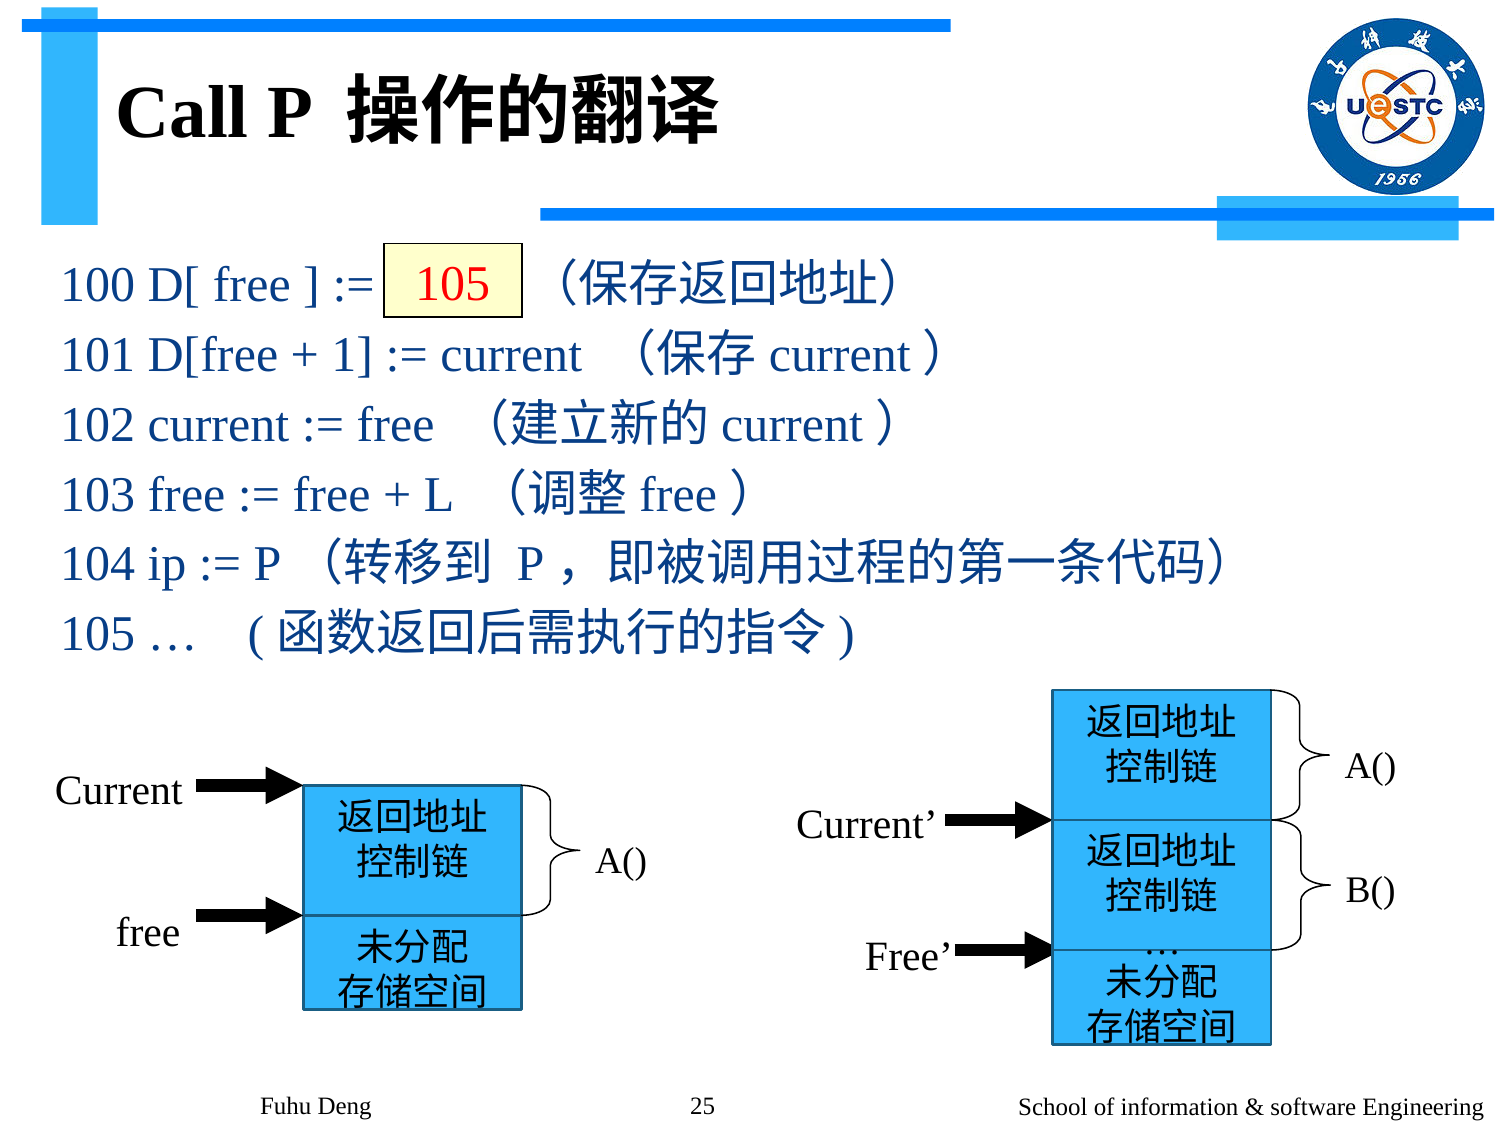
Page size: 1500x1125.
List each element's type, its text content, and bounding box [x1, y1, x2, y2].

slide_number Fuhu Deng [0, 1082, 631, 1125]
text_box 未分配 存储空间 [1051, 951, 1272, 1046]
text_box Free’ [850, 921, 969, 987]
text_box [520, 784, 580, 917]
text_box 返回地址 控制链 … [1051, 819, 1271, 951]
text_box Current’ [781, 789, 953, 855]
text_box 未分配 存储空间 [302, 914, 523, 1011]
text_box Current [40, 755, 198, 820]
picture [1296, 7, 1495, 206]
text_box A() [1329, 733, 1412, 793]
text_box [1271, 819, 1330, 951]
footer School of information & software Engineering [781, 1083, 1500, 1125]
text_box free [100, 896, 196, 962]
text_box [1270, 689, 1329, 820]
text_box 返回地址 控制链 … [302, 784, 520, 914]
text_box 105 [383, 243, 522, 318]
text_box A() [580, 828, 663, 889]
text_box 100 D[ free ] := ??? （保存返回地址） 101 D[free + 1] := current （保存current） 102 current := free （建立新的current） 103 free := free + L （调整free） 104 ip := P（转移到 P，即被调用过程的第一条代码） 105 … (函数返回后需执行的指令) [0, 243, 1447, 1071]
text_box B() [1330, 857, 1411, 918]
slide_number 25 [631, 1082, 774, 1125]
title Call P 操作的翻译 [100, 30, 1258, 185]
text_box 返回地址 控制链 … [1051, 689, 1270, 819]
